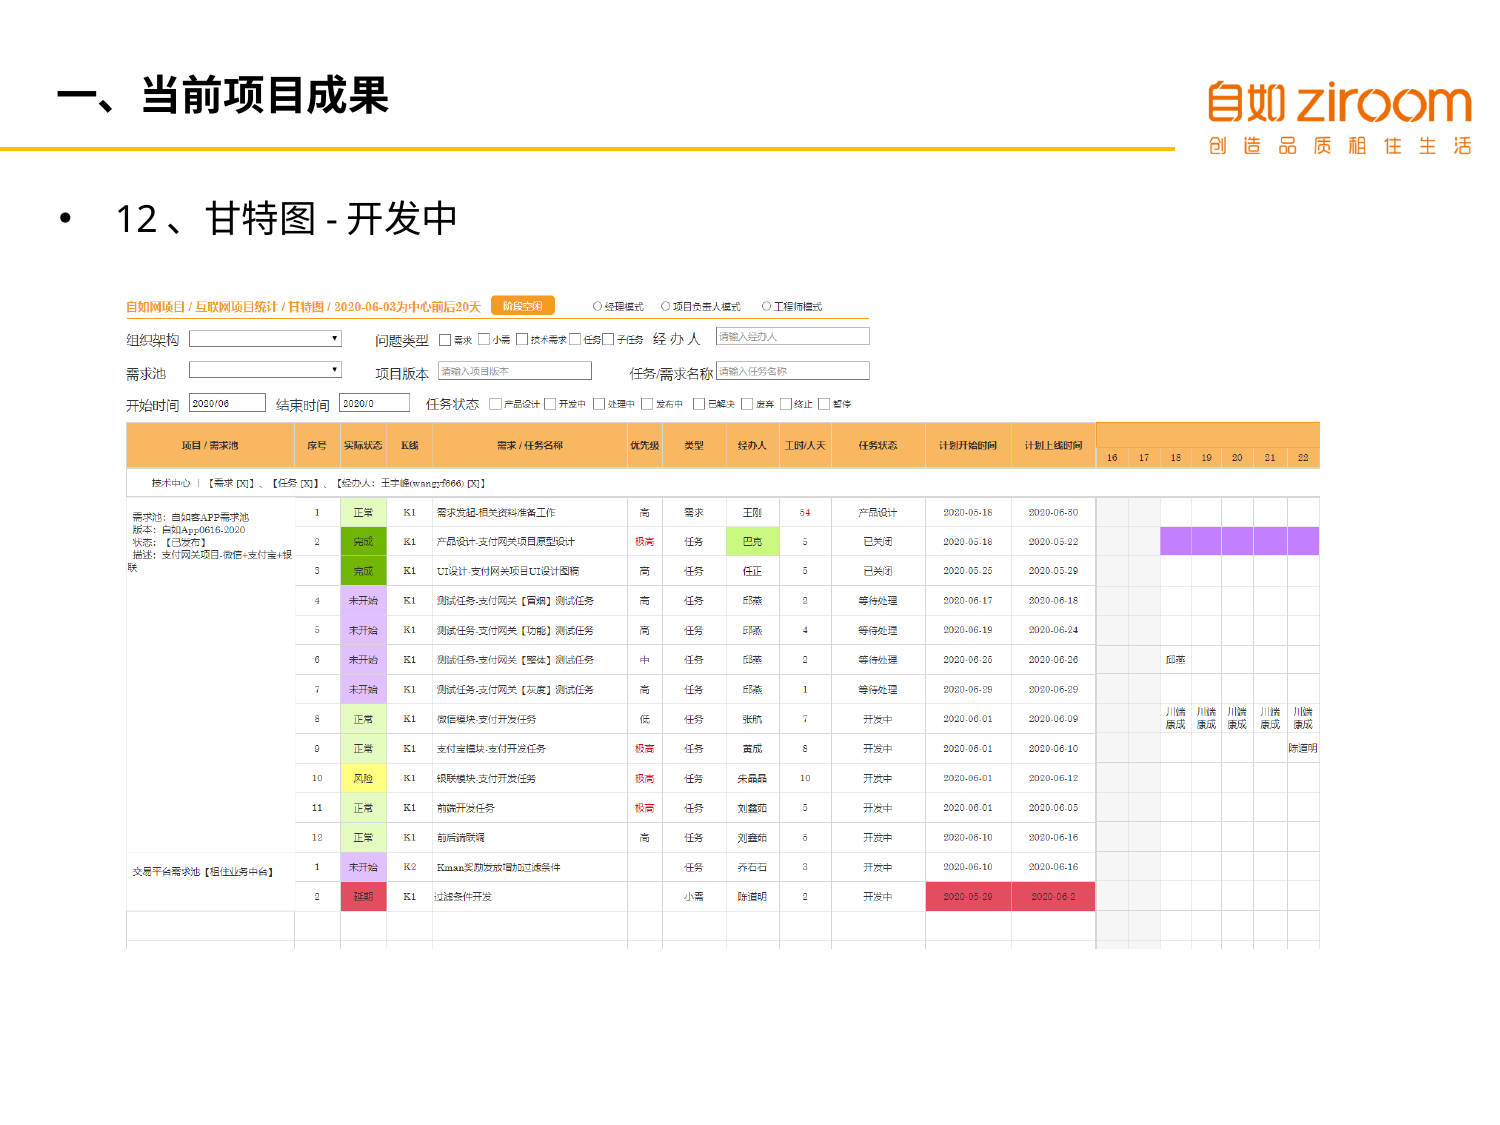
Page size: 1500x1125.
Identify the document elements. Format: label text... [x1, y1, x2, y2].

list 12、甘特图-开发中 [43, 187, 1459, 1059]
picture [1392, 57, 1500, 173]
title 一、当前项目成果 [41, 0, 1392, 188]
picture [112, 292, 1320, 950]
